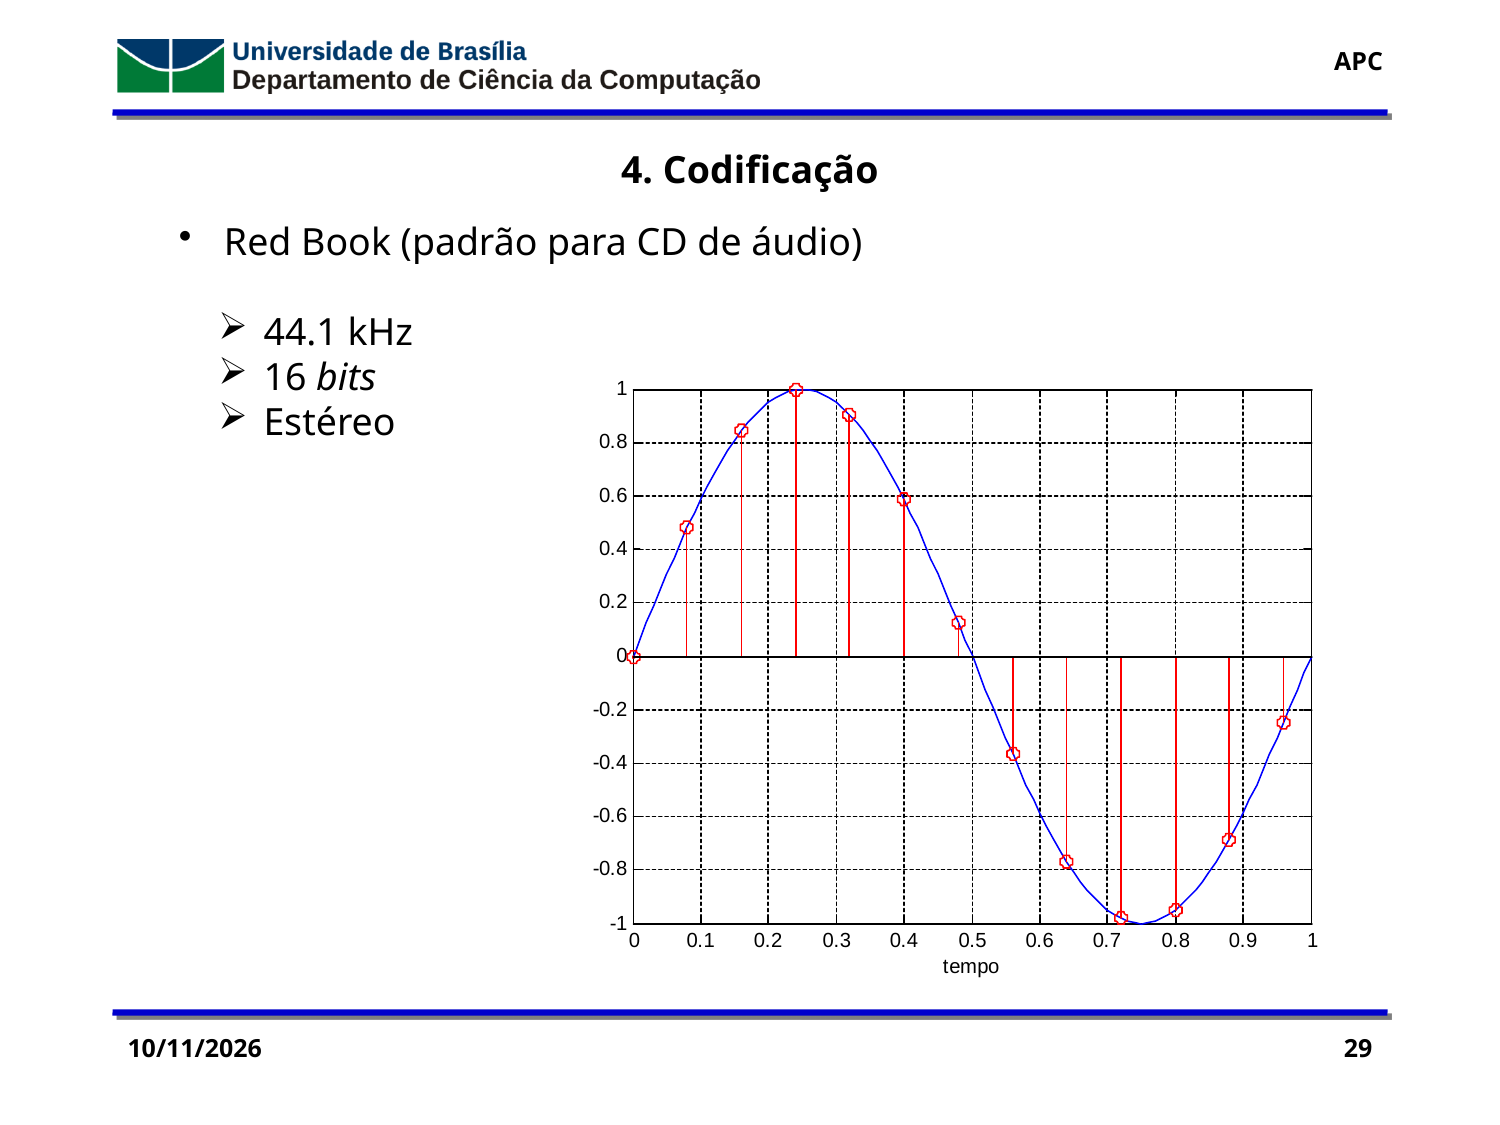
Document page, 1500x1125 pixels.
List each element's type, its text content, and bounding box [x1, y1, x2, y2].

picture [519, 339, 1395, 997]
picture [117, 75, 760, 94]
text_box Red Book (padrão para CD de áudio) 44.1 kHz 16 bits Estéreo [164, 210, 1350, 766]
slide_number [112, 1024, 426, 1101]
slide_number 29 [1074, 1024, 1388, 1101]
text_box [0, 0, 1500, 75]
text_box 4. Codificação [112, 138, 1388, 243]
